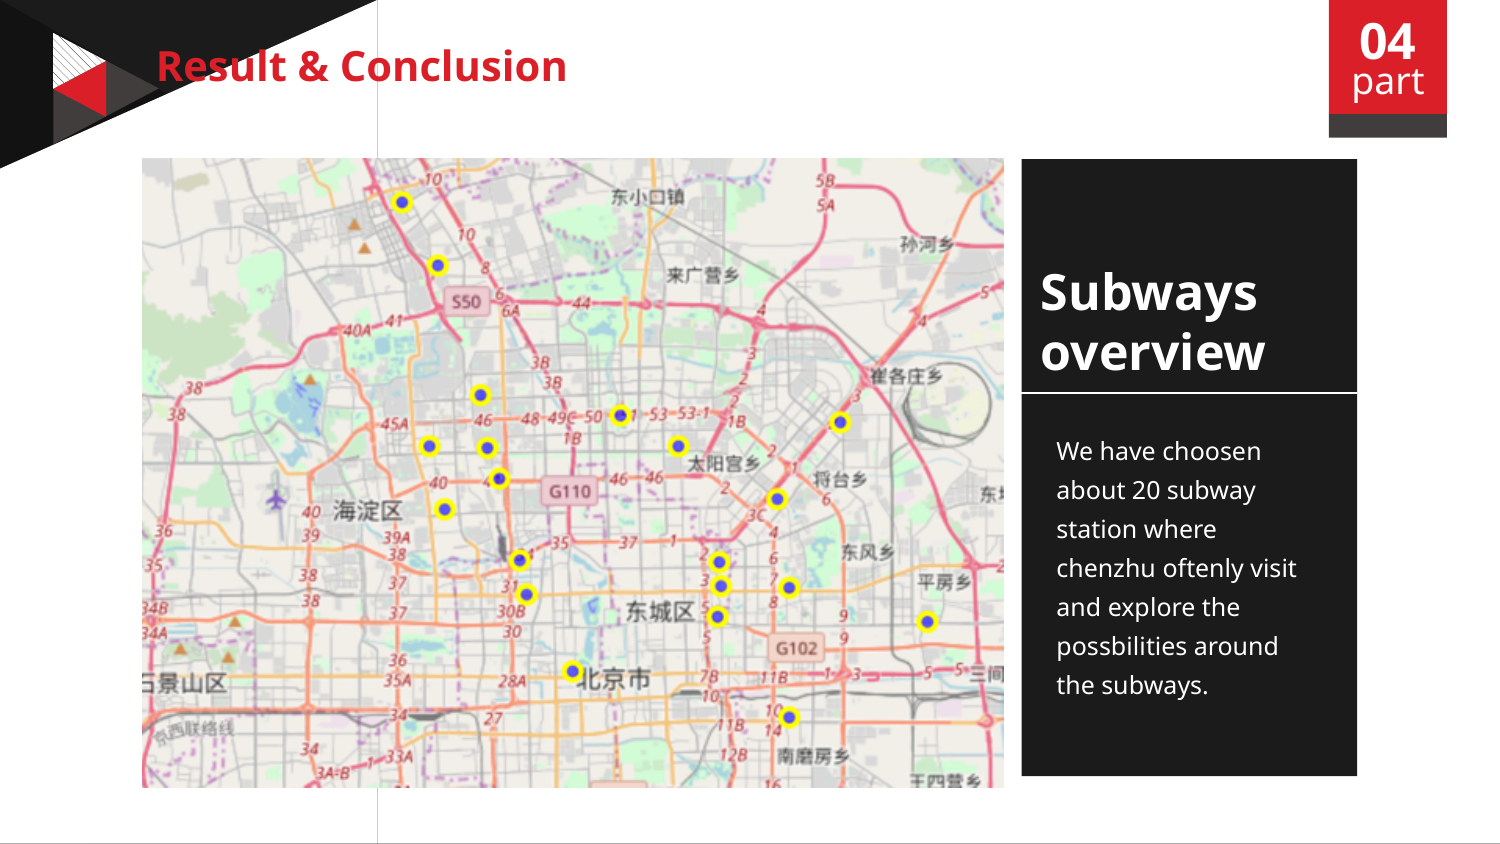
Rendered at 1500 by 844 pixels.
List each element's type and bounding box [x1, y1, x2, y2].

picture [142, 158, 1005, 789]
text_box [49, 35, 162, 142]
text_box [0, 0, 1500, 844]
text_box [1328, 0, 1448, 138]
